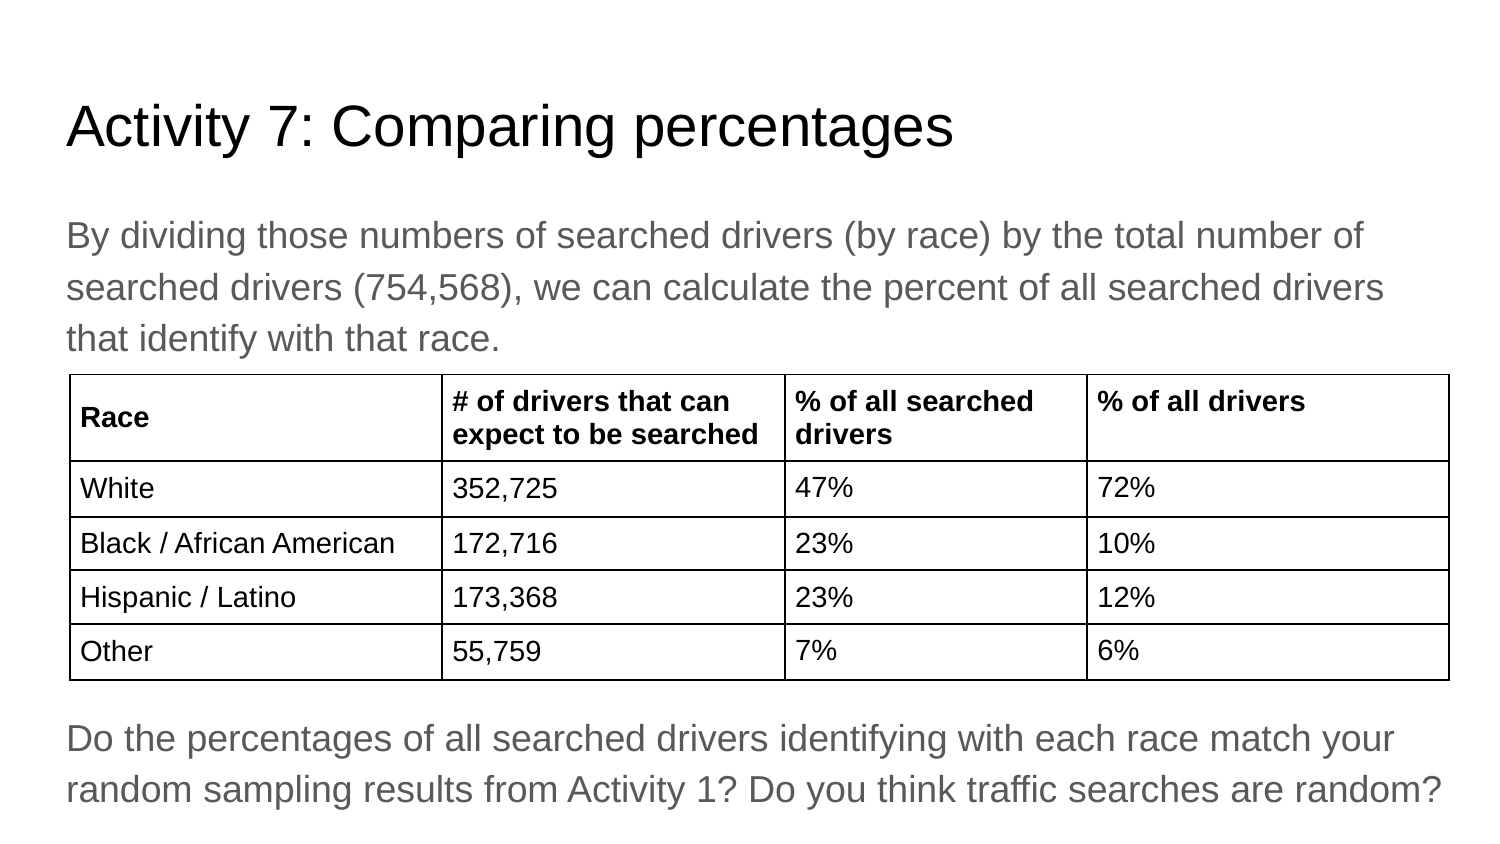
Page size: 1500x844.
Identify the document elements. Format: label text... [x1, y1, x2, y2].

table_cell 12% [1088, 571, 1448, 623]
table_cell 47% [786, 462, 1086, 516]
list By dividing those numbers of searched drivers (by race) by the total number of searched drivers (754,568), we can calculate the percent of all searched drivers that identify with that race. Do the percentages of all searched drivers identifying with each race match your random sampling results from Activity 1? Do you think traffic searches are random? [51, 189, 1472, 750]
table_cell White [71, 462, 441, 516]
table_header Race [71, 375, 441, 460]
table_header % of all searched drivers [786, 375, 1086, 460]
table_cell 23% [786, 571, 1086, 623]
table_cell Black / African American [71, 518, 441, 569]
table_cell 172,716 [443, 518, 784, 569]
title Activity 7: Comparing percentages [51, 72, 1449, 167]
table_cell Other [71, 625, 441, 679]
table_cell 6% [1088, 625, 1448, 679]
table_cell Hispanic / Latino [71, 571, 441, 623]
table_cell 10% [1088, 518, 1448, 569]
table_header % of all drivers [1088, 375, 1448, 460]
table_cell 23% [786, 518, 1086, 569]
table_header # of drivers that can expect to be searched [443, 375, 784, 460]
table_cell 55,759 [443, 625, 784, 679]
table_cell 7% [786, 625, 1086, 679]
table_cell 352,725 [443, 462, 784, 516]
table_cell 72% [1088, 462, 1448, 516]
table_cell 173,368 [443, 571, 784, 623]
